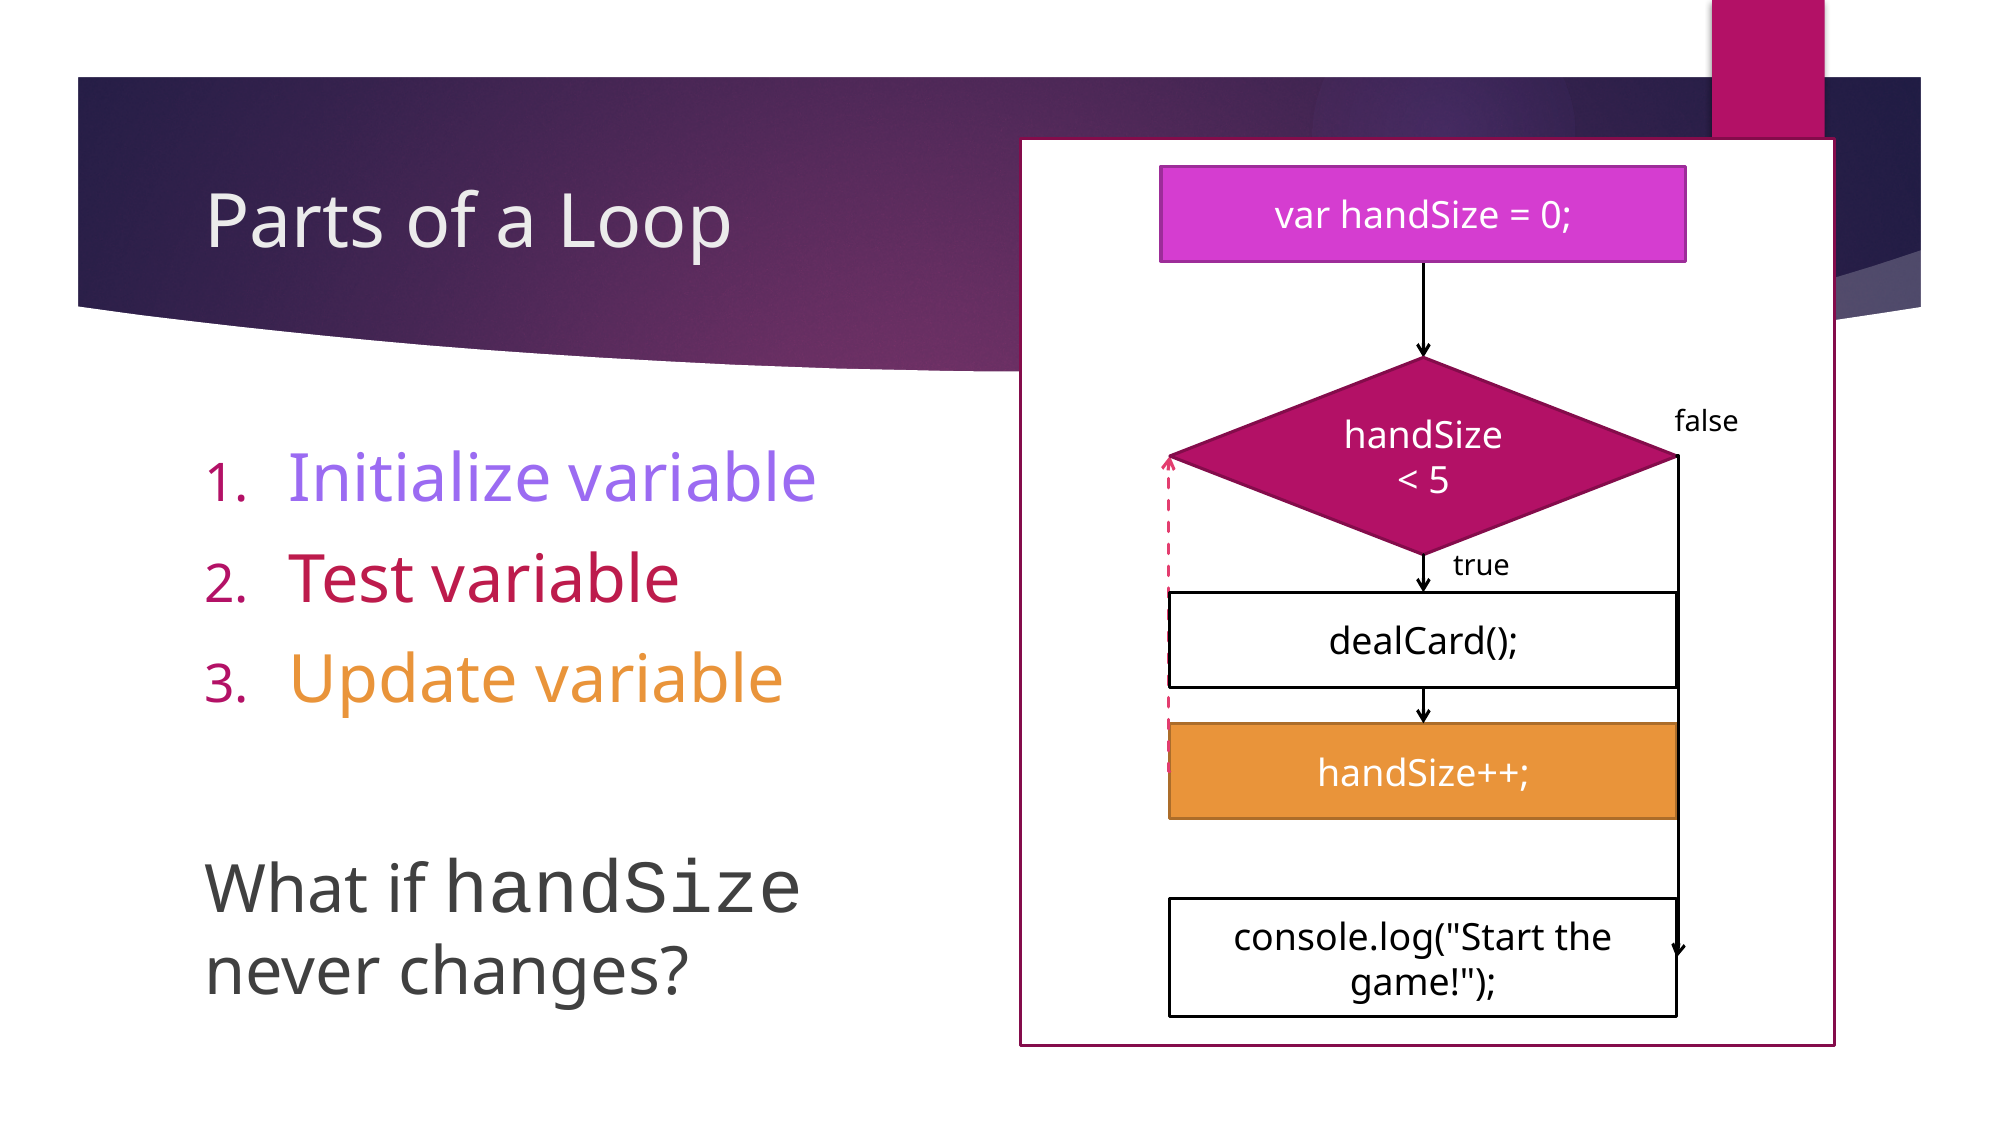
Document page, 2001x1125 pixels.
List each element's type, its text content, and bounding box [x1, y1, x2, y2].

list Initialize variable Test variable Update variable What if handSize never changes? [189, 427, 981, 988]
title Parts of a Loop [189, 159, 1019, 276]
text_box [1160, 165, 1765, 1017]
text_box [1019, 137, 1836, 1047]
